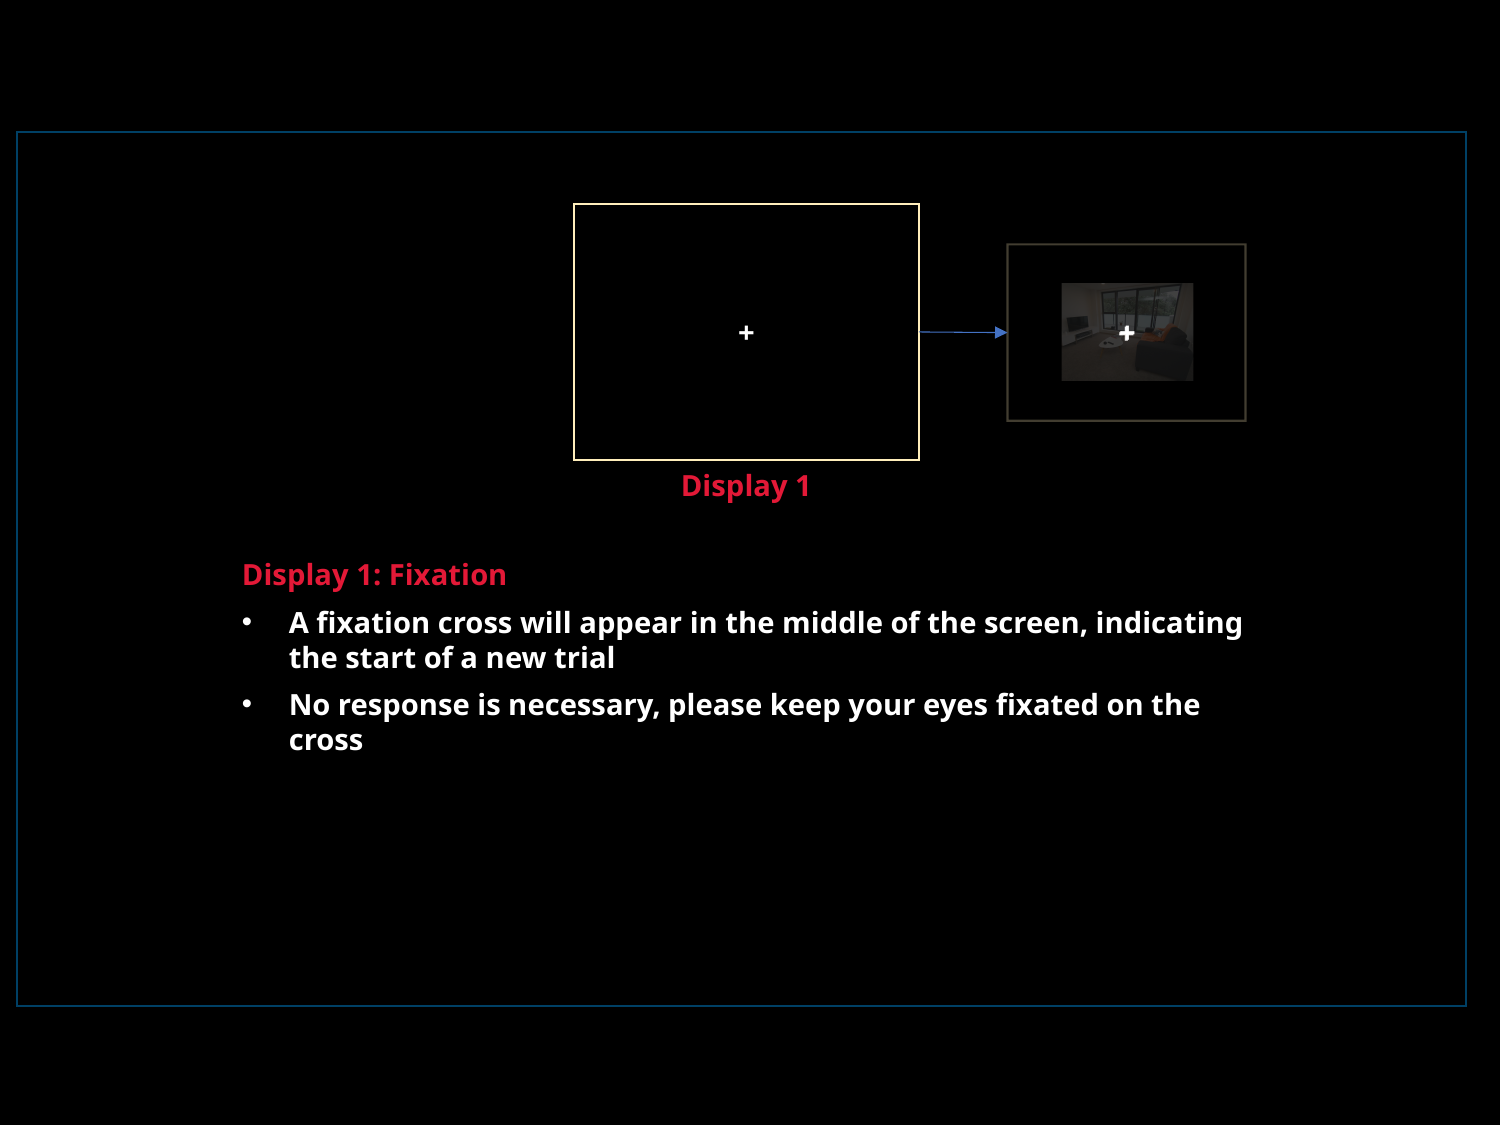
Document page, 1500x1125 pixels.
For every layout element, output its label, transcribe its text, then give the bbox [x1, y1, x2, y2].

text_box + [1061, 282, 1194, 382]
text_box Display 1 [626, 459, 867, 510]
text_box + [1006, 243, 1247, 422]
text_box [16, 131, 1467, 1007]
text_box + [573, 203, 920, 461]
text_box Display 1: Fixation A fixation cross will appear in the middle of the screen, indicating the start of a new trial No response is necessary, please keep your eyes fixated on the cross [227, 549, 1294, 757]
